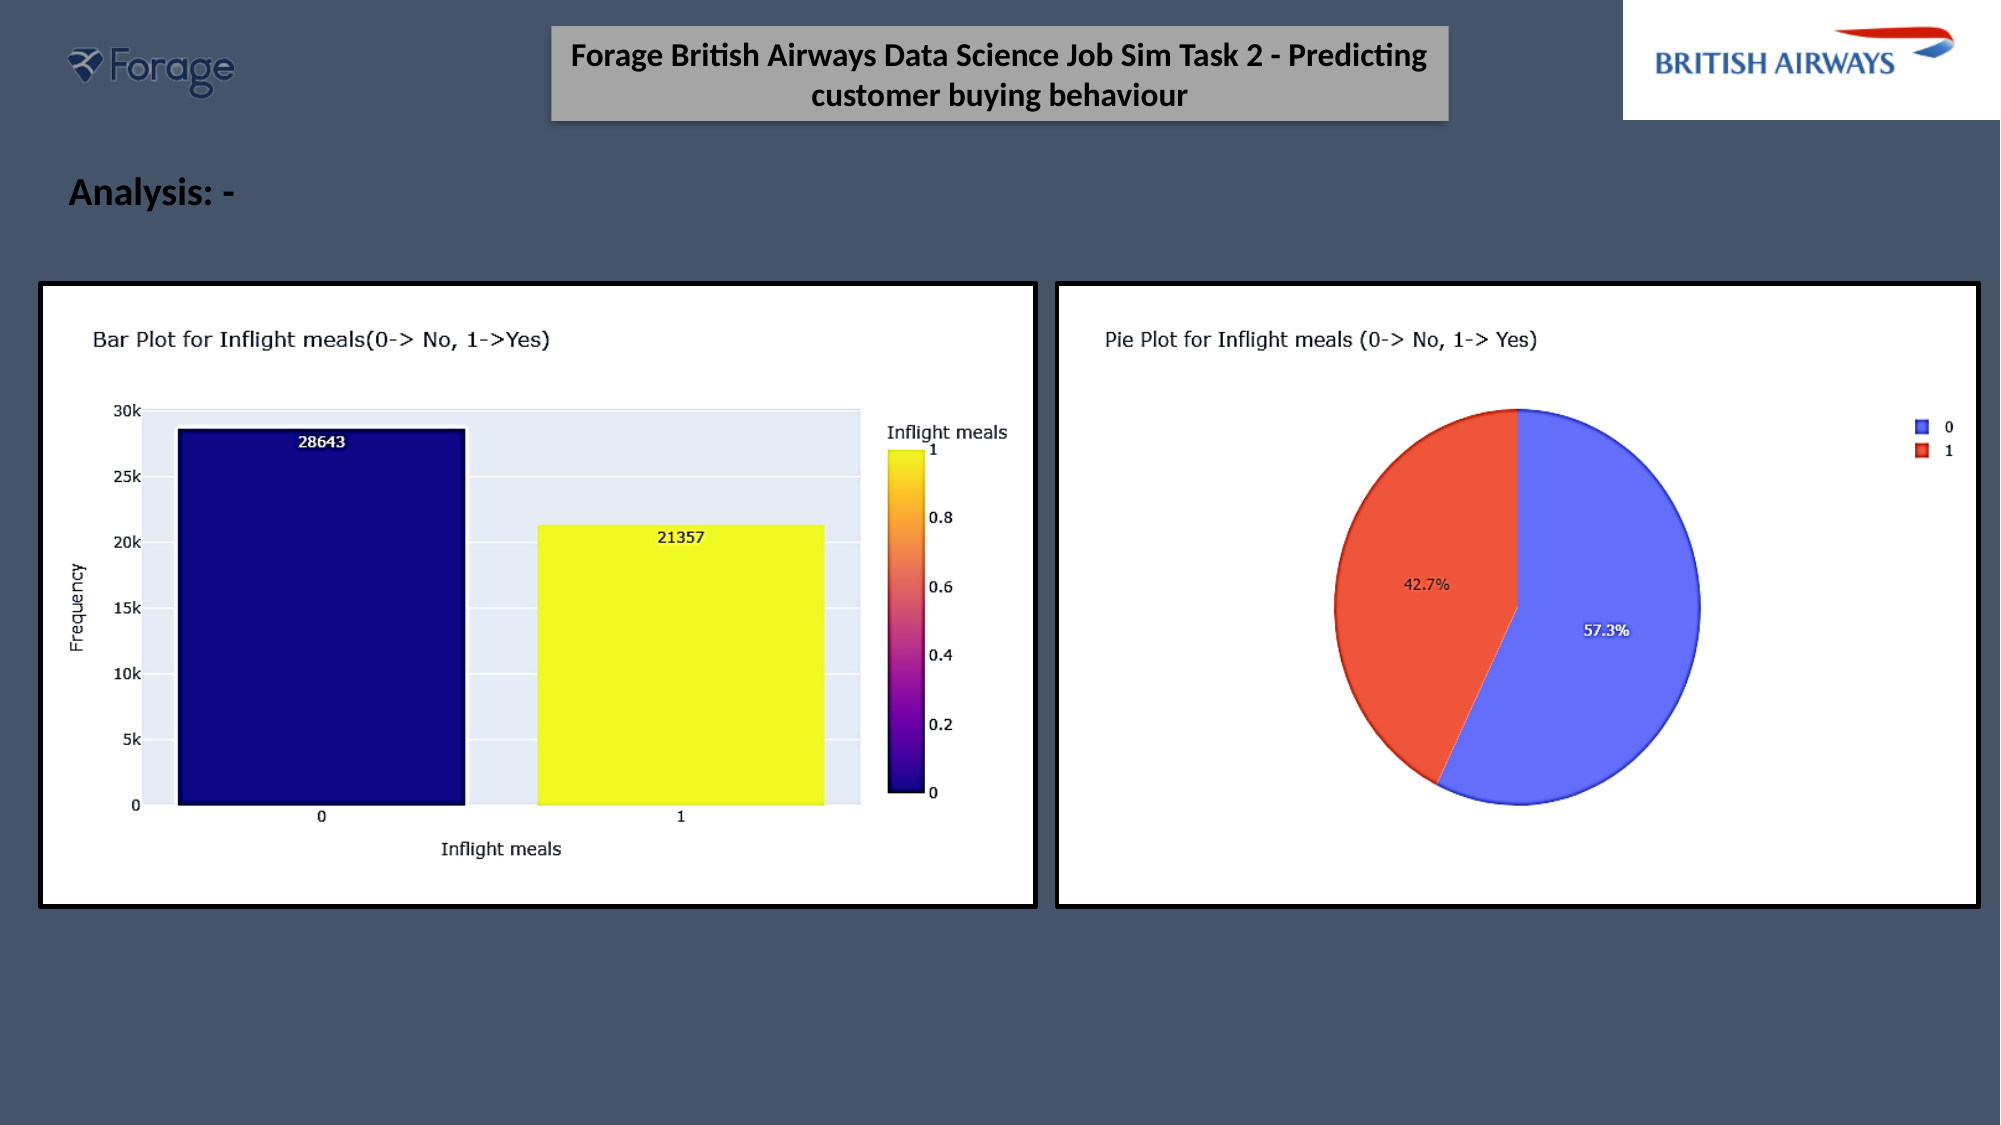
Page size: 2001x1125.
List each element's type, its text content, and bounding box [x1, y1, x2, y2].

text_box Analysis: - [53, 158, 622, 222]
picture [42, 29, 262, 123]
text_box Forage British Airways Data Science Job Sim Task 2 - Predicting customer buying behaviour [551, 26, 1449, 121]
picture [42, 285, 1034, 905]
picture [1623, 0, 2000, 121]
picture [1059, 285, 1977, 905]
